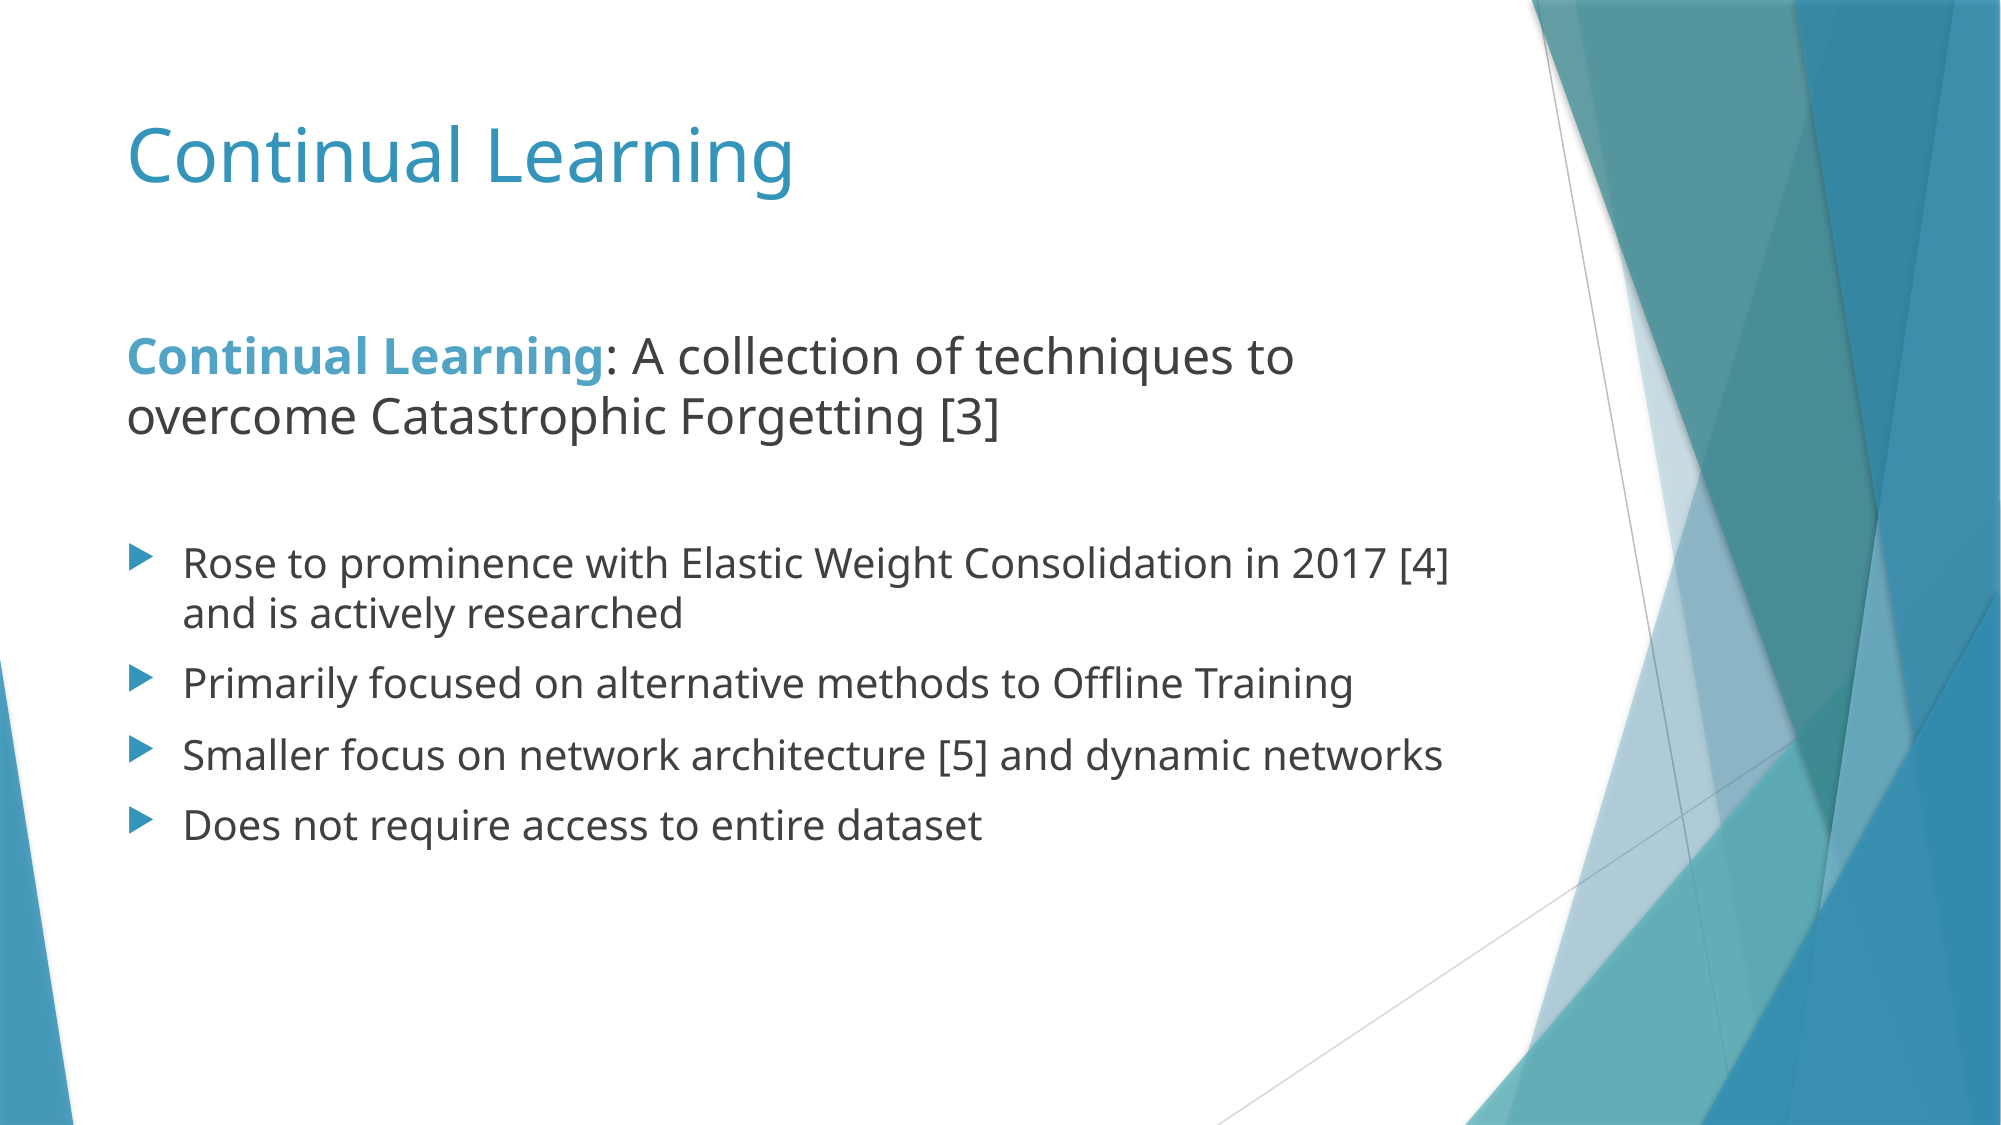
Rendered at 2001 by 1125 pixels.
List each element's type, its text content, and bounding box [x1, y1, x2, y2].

list Continual Learning: A collection of techniques to overcome Catastrophic Forgetting [3] Rose to prominence with Elastic Weight Consolidation in 2017 [4] and is actively researched Primarily focused on alternative methods to Offline Training Smaller focus on network architecture [5] and dynamic networks Does not require access to entire dataset [111, 317, 1522, 954]
title Continual Learning [111, 99, 1522, 317]
